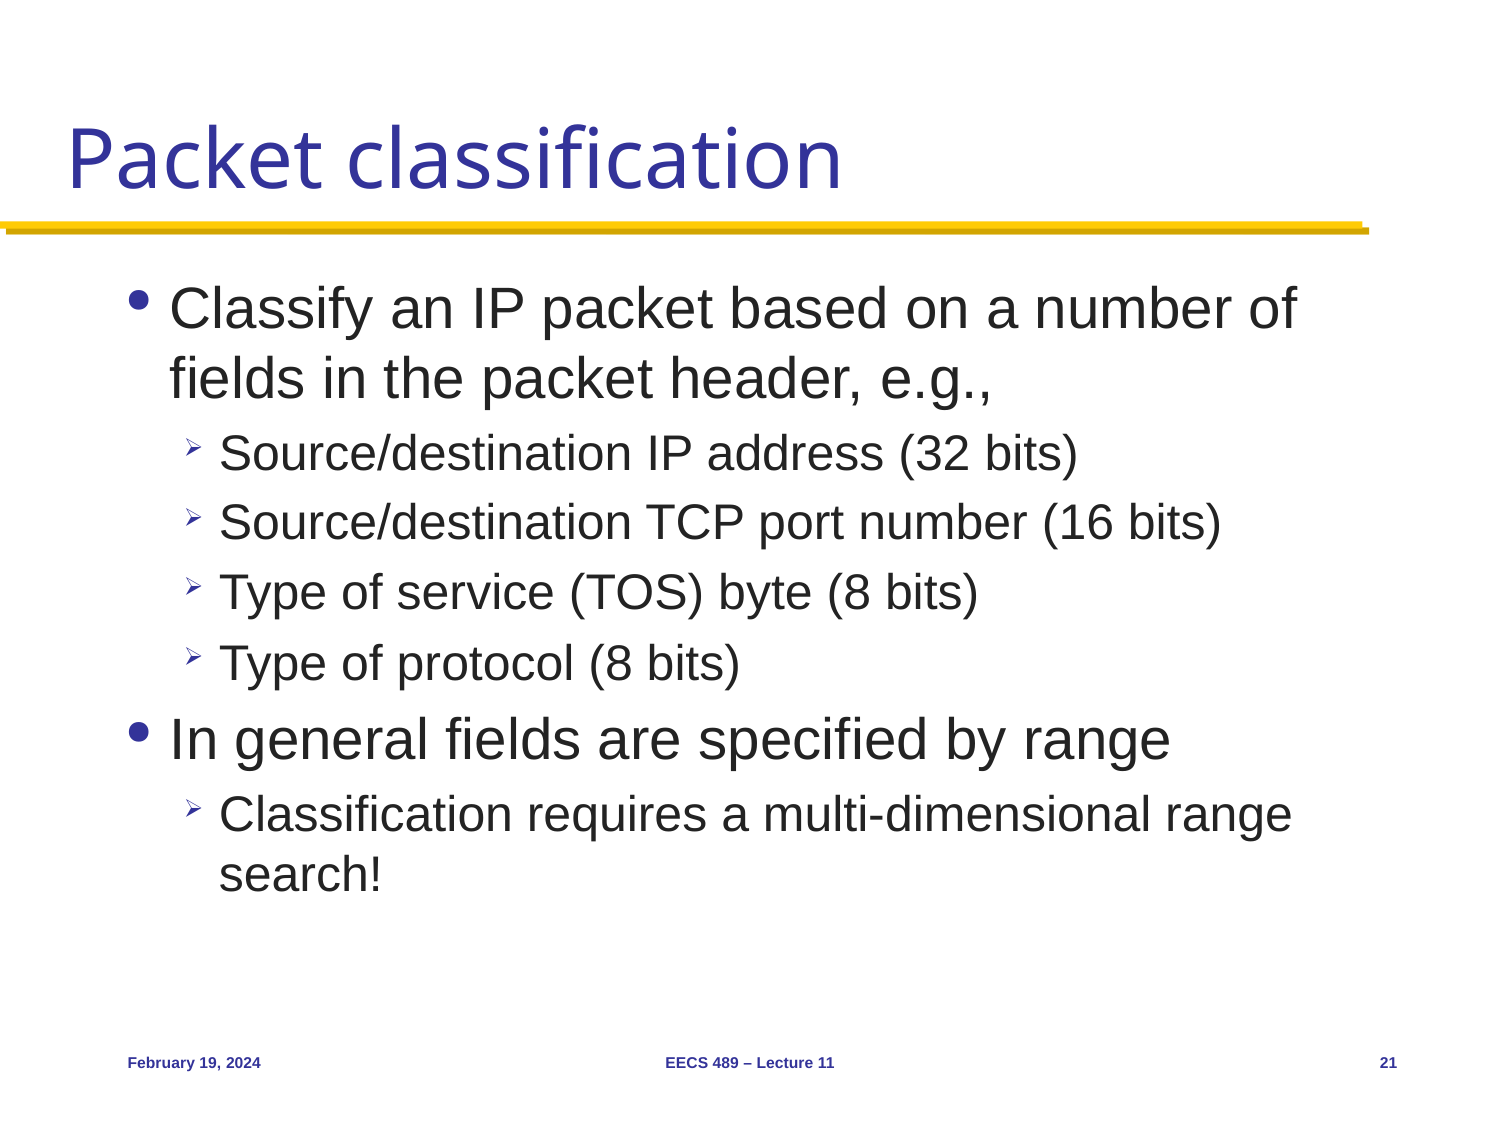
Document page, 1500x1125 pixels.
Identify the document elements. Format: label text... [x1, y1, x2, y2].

list Classify an IP packet based on a number of fields in the packet header, e.g., Source/destination IP address (32 bits) Source/destination TCP port number (16 bits) Type of service (TOS) byte (8 bits) Type of protocol (8 bits) In general fields are specified by range Classification requires a multi-dimensional range search! [112, 262, 1413, 988]
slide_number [112, 1024, 426, 1101]
title Packet classification [49, 24, 1451, 213]
slide_number 21 [1312, 1024, 1413, 1101]
footer EECS 489 – Lecture 11 [512, 1024, 988, 1101]
